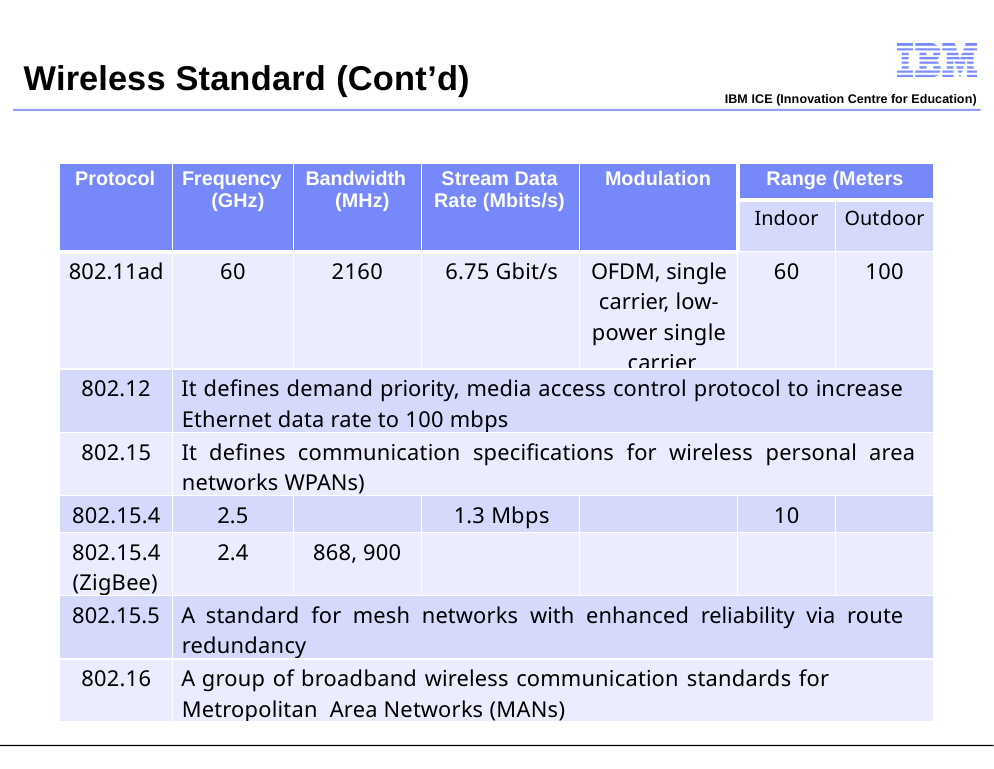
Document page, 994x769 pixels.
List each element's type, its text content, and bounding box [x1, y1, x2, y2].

table_cell 2.4 [173, 533, 293, 595]
table_cell [580, 496, 737, 532]
picture [897, 43, 977, 77]
table_cell 802.15.5 [60, 596, 172, 658]
table_cell 802.11ad [60, 254, 172, 368]
table_cell 10 [738, 496, 835, 532]
table_cell 2.5 [173, 496, 293, 532]
table_cell 802.12 [60, 370, 172, 432]
table_cell 802.16 [60, 660, 172, 721]
table_cell 1.3 Mbps [422, 496, 579, 532]
table_cell 802.15.4 [60, 496, 172, 532]
table_cell 6.75 Gbit/s [422, 254, 579, 368]
table_header Modulation [580, 164, 736, 250]
table_cell Outdoor [836, 202, 933, 251]
table_cell [580, 533, 737, 595]
table_cell Indoor [740, 202, 835, 251]
table_header Bandwidth (MHz) [294, 164, 421, 250]
table_header Frequency (GHz) [173, 164, 293, 250]
table_cell 60 [738, 252, 835, 368]
table_cell 2160 [294, 254, 421, 368]
text_box Wireless Standard (Cont’d) [21, 53, 477, 98]
table_cell 802.15 [60, 433, 172, 495]
table_header Stream Data Rate (Mbits/s) [422, 164, 579, 250]
table_cell [294, 496, 421, 532]
table_cell A group of broadband wireless communication standards for Metropolitan Area Networks (MANs) [173, 660, 933, 721]
table_cell A standard for mesh networks with enhanced reliability via route redundancy [173, 596, 933, 658]
table_cell [836, 496, 933, 532]
table_header Protocol [60, 164, 172, 250]
table_header Range (Meters [740, 164, 933, 198]
table_cell [738, 533, 835, 595]
table_cell 100 [836, 252, 933, 368]
table_cell It defines demand priority, media access control protocol to increase Ethernet data rate to 100 mbps [173, 370, 933, 432]
table_cell [836, 533, 933, 595]
table_cell It defines communication specifications for wireless personal area networks WPANs) [173, 433, 933, 495]
table_cell 802.15.4 (ZigBee) [60, 533, 172, 595]
text_box IBM ICE (Innovation Centre for Education) [722, 88, 979, 107]
table_cell 60 [173, 254, 293, 368]
table_cell OFDM, single carrier, low- power single carrier [580, 254, 737, 368]
table_cell [422, 533, 579, 595]
table_cell 868, 900 [294, 533, 421, 595]
